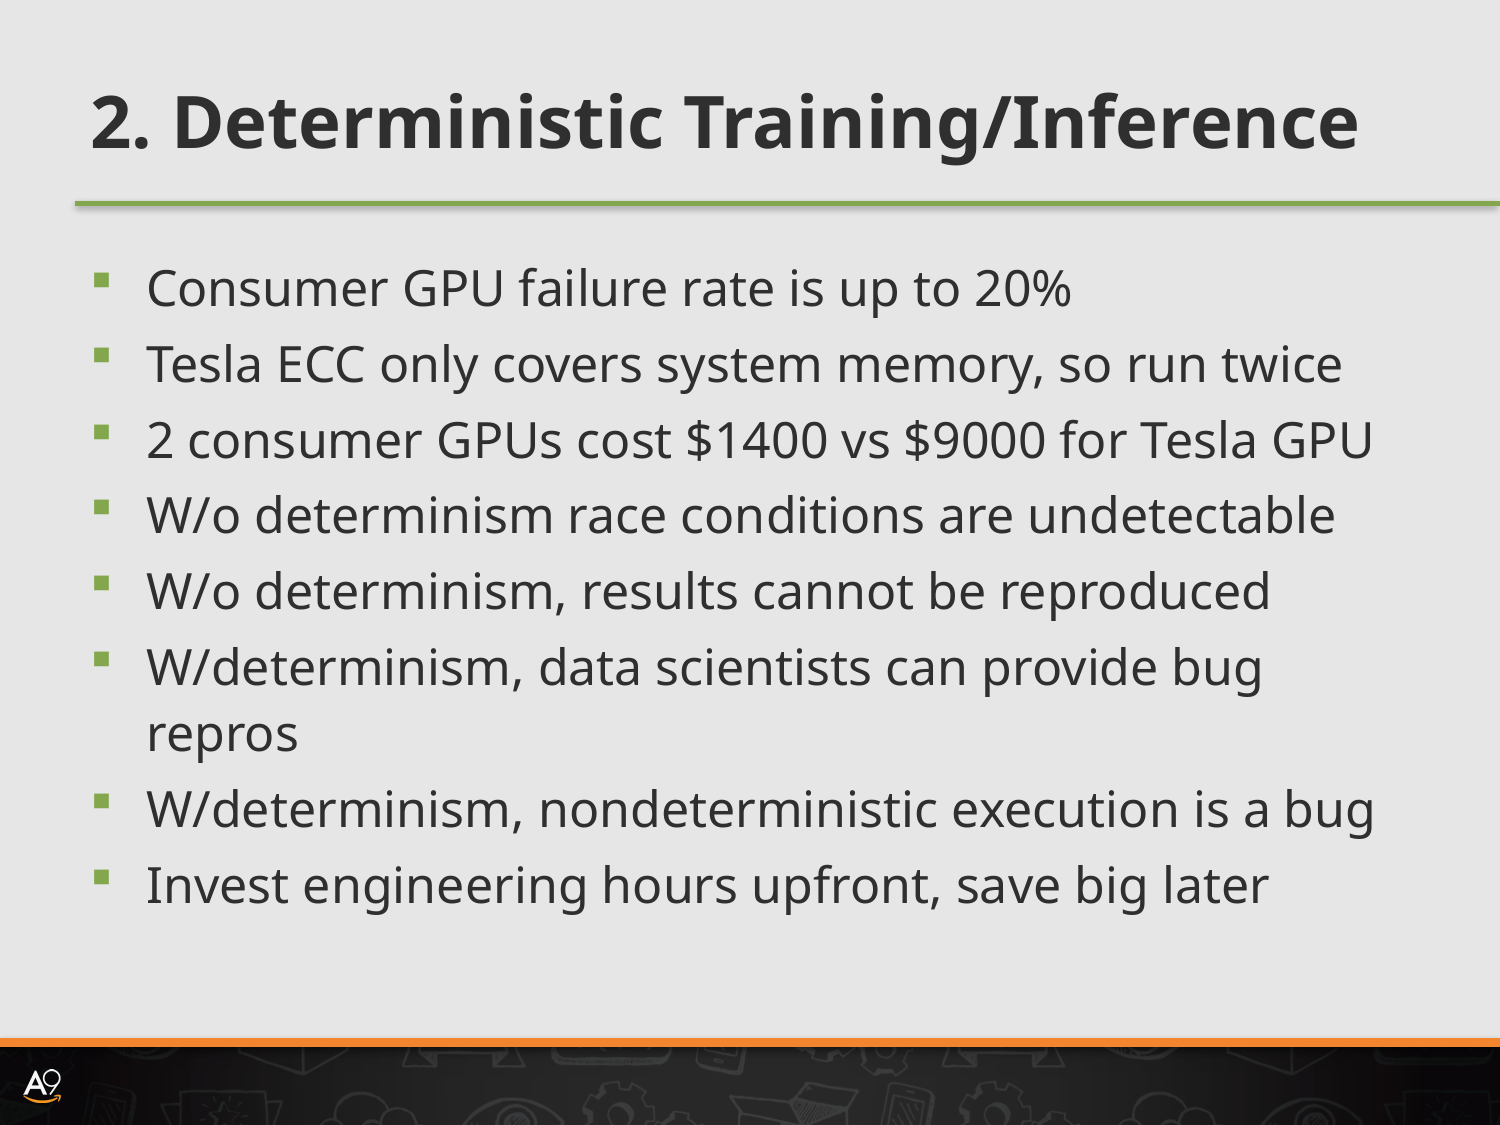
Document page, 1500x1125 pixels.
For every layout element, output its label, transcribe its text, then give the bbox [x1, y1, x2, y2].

title 2. Deterministic Training/Inference [75, 35, 1453, 205]
picture [0, 1047, 1500, 1125]
list Consumer GPU failure rate is up to 20% Tesla ECC only covers system memory, so run twice 2 consumer GPUs cost $1400 vs $9000 for Tesla GPU W/o determinism race conditions are undetectable W/o determinism, results cannot be reproduced W/determinism, data scientists can provide bug repros W/determinism, nondeterministic execution is a bug Invest engineering hours upfront, save big later [75, 242, 1425, 986]
